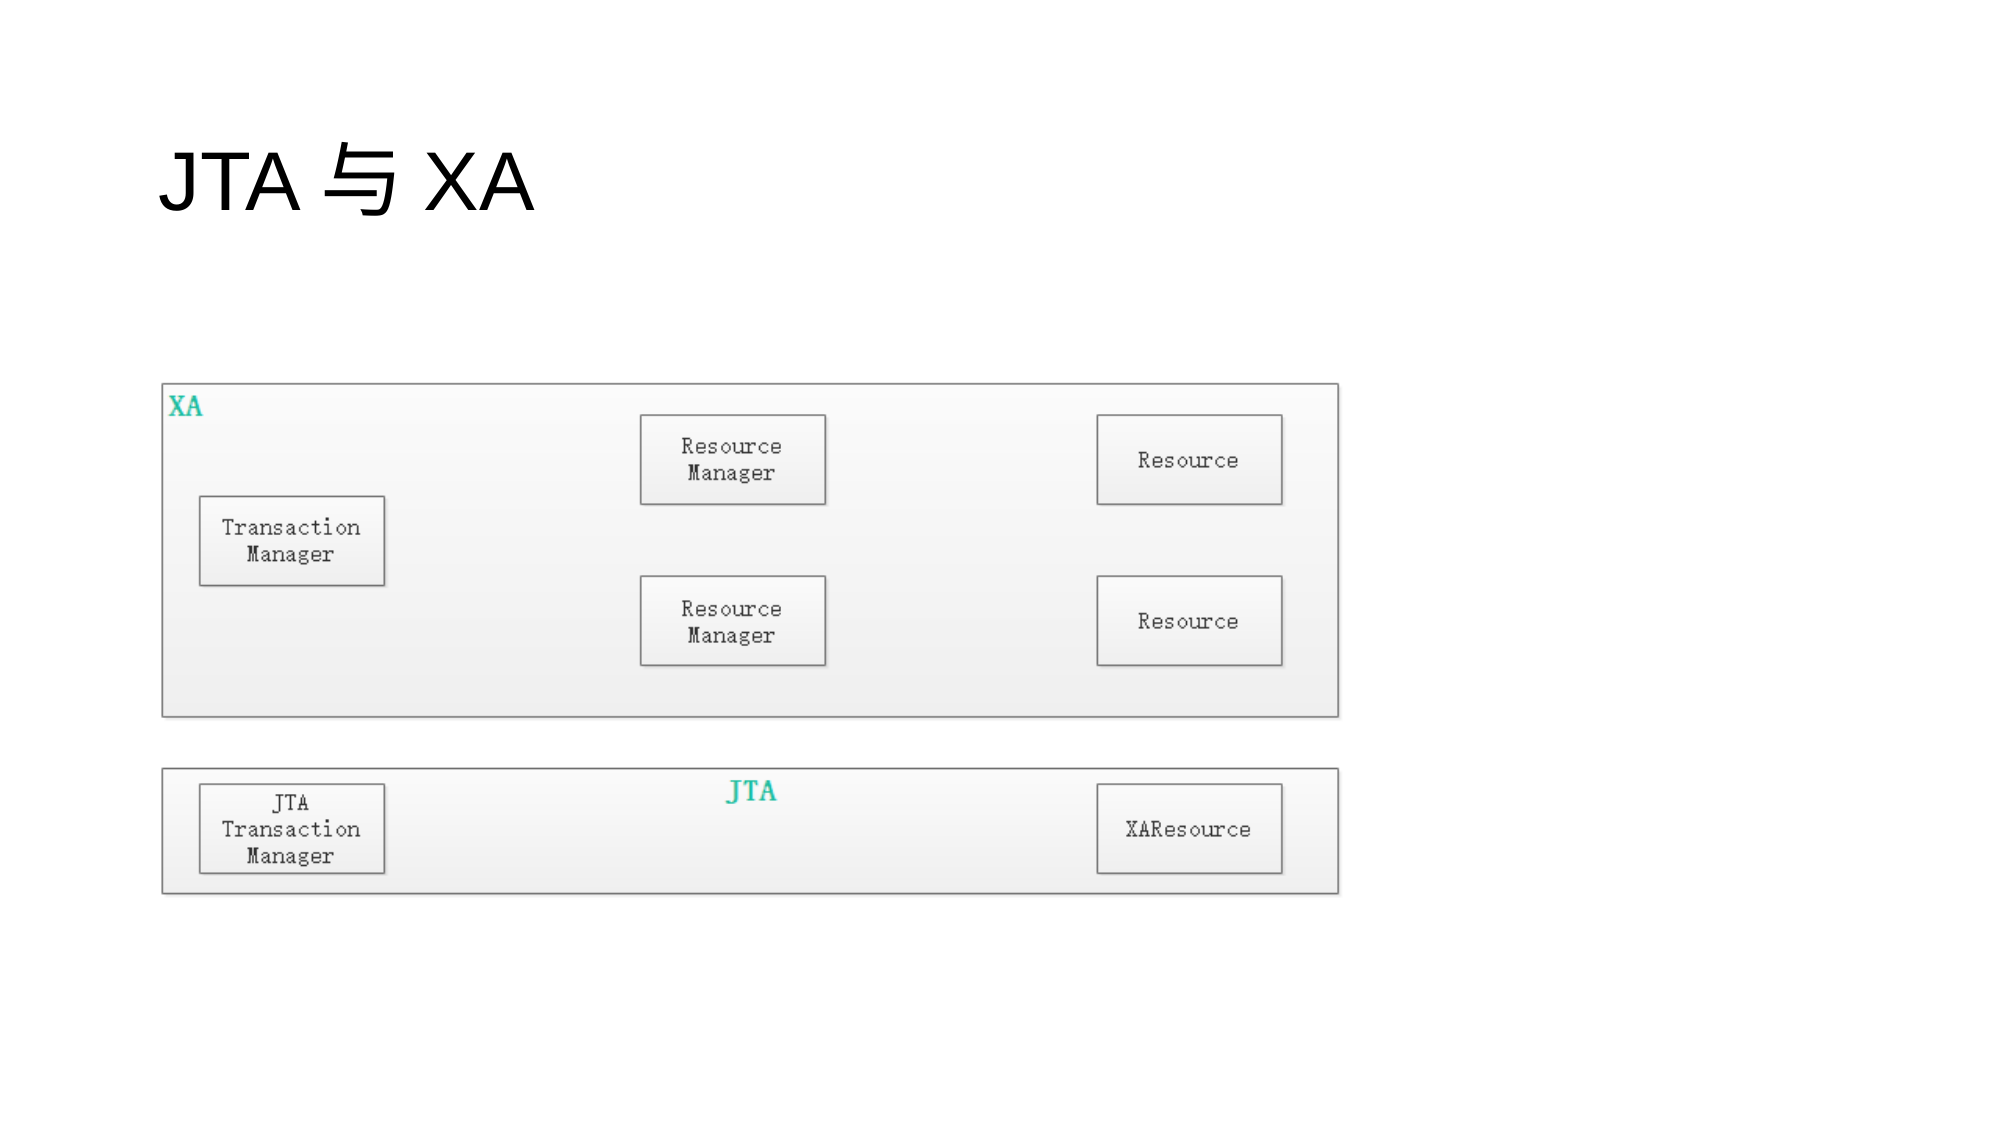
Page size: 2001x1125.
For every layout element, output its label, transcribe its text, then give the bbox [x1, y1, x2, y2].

title JTA与XA [143, 54, 1857, 280]
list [143, 363, 1358, 915]
